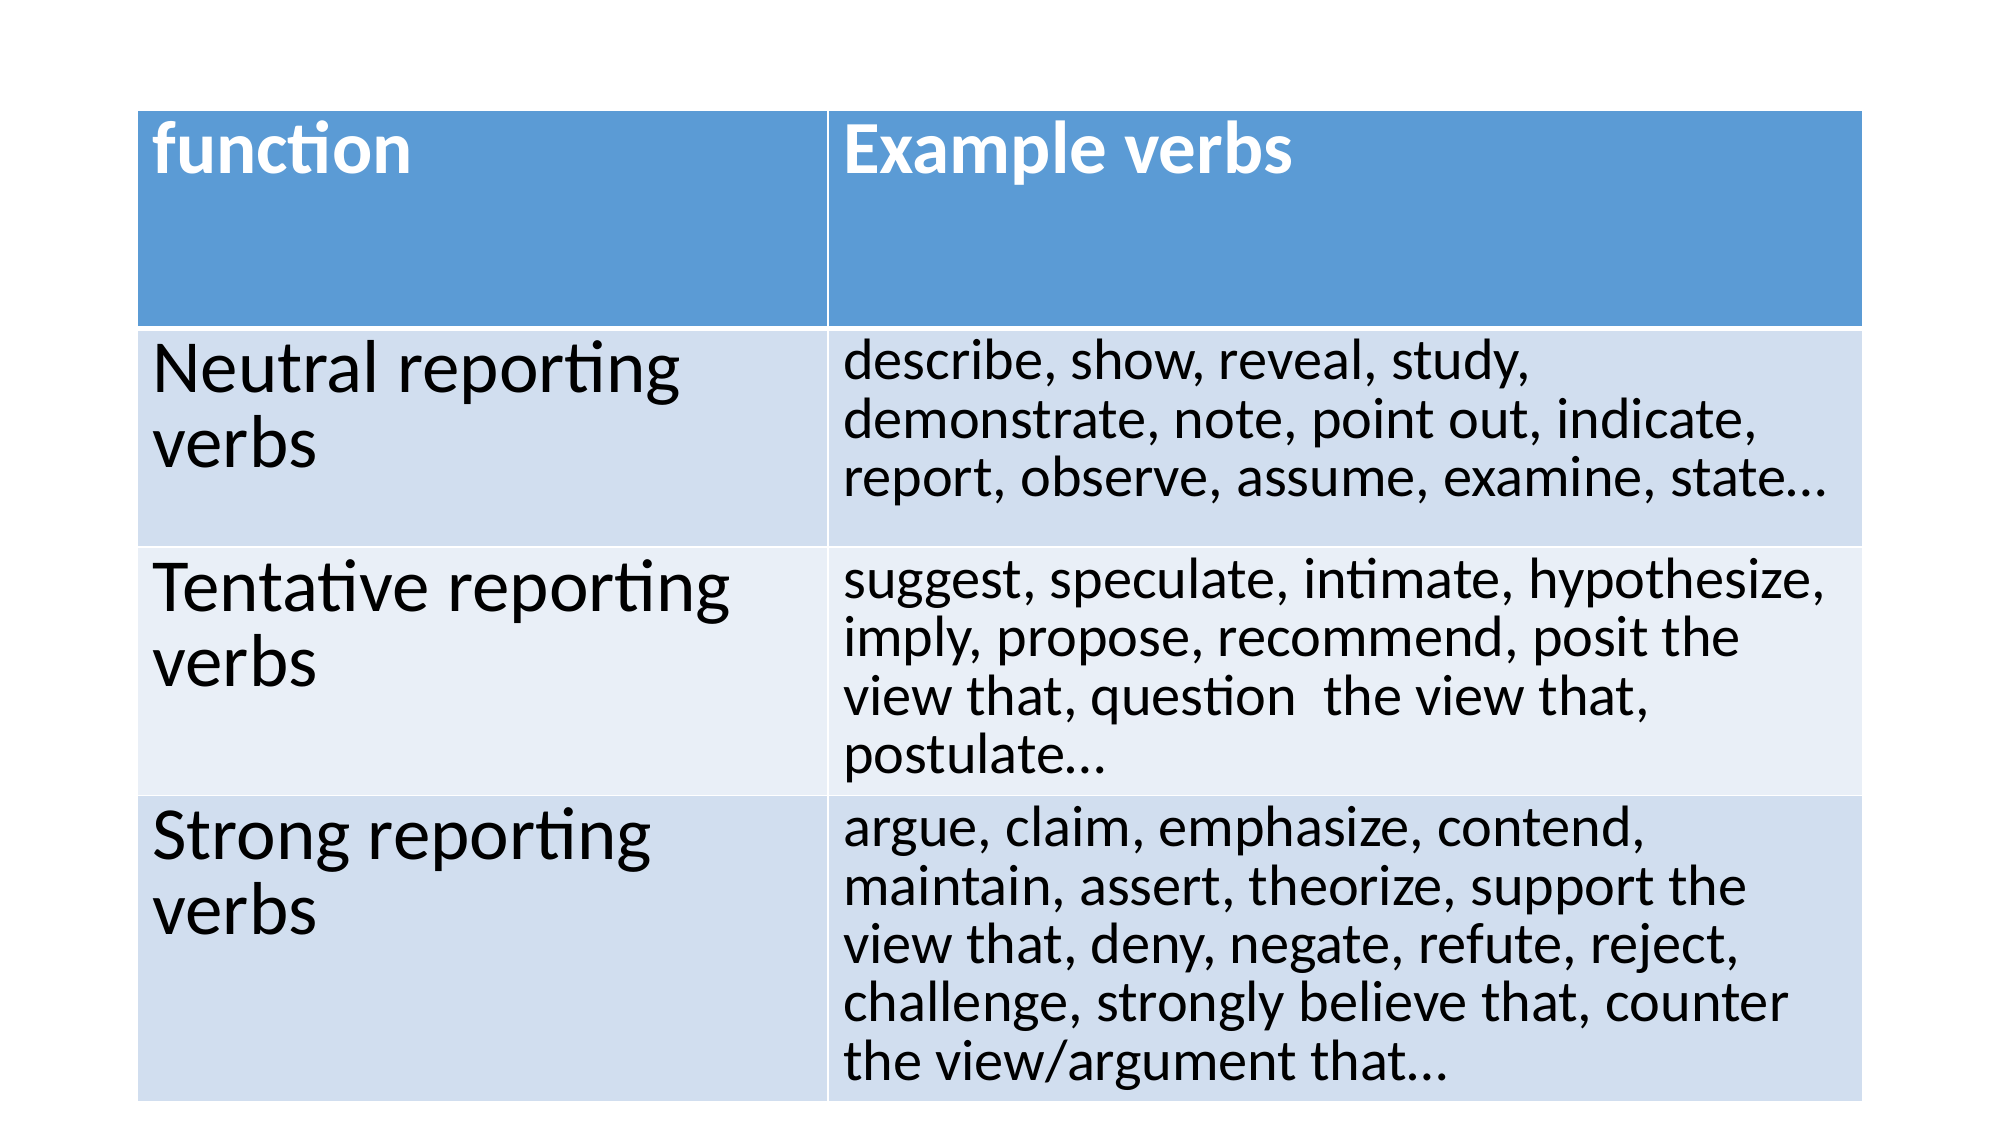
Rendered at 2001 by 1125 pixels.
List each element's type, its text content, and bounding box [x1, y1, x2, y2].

table_cell Tentative reporting verbs [138, 548, 827, 795]
table_header function [138, 111, 827, 326]
table_cell suggest, speculate, intimate, hypothesize, imply, propose, recommend, posit the view that, question the view that, postulate… [829, 548, 1862, 795]
table_cell describe, show, reveal, study, demonstrate, note, point out, indicate, report, observe, assume, examine, state… [829, 331, 1862, 546]
table_header Example verbs [829, 111, 1862, 326]
table_cell Neutral reporting verbs [138, 331, 827, 546]
table_cell argue, claim, emphasize, contend, maintain, assert, theorize, support the view that, deny, negate, refute, reject, challenge, strongly believe that, counter the view/argument that… [829, 796, 1862, 1101]
table_cell Strong reporting verbs [138, 796, 827, 1101]
